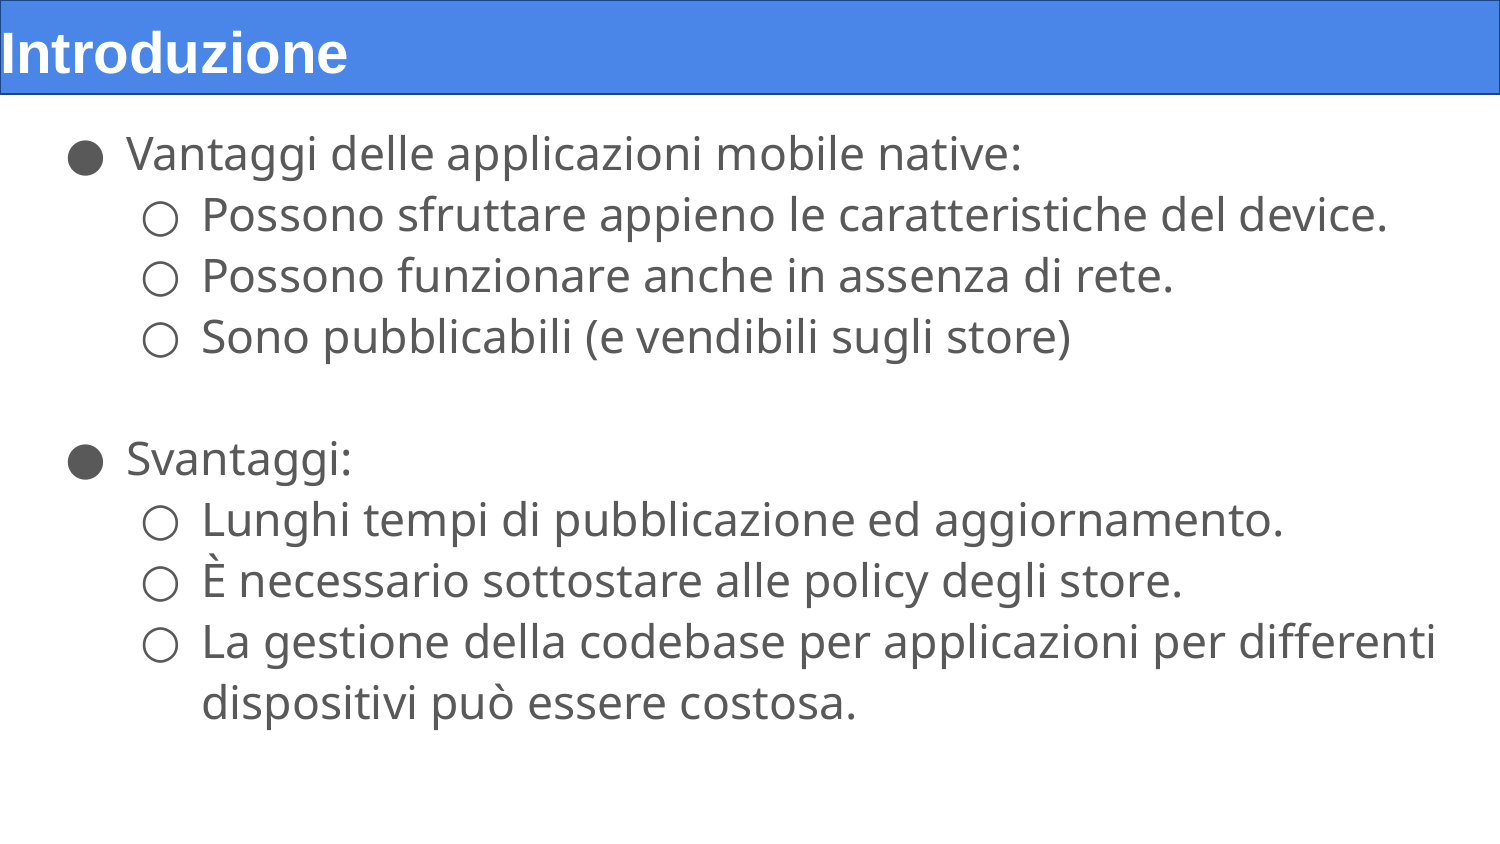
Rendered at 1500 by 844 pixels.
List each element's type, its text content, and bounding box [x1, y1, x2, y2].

list Vantaggi delle applicazioni mobile native: Possono sfruttare appieno le caratteristiche del device. Possono funzionare anche in assenza di rete. Sono pubblicabili (e vendibili sugli store) Svantaggi: Lunghi tempi di pubblicazione ed aggiornamento. È necessario sottostare alle policy degli store. La gestione della codebase per applicazioni per differenti dispositivi può essere costosa. [51, 103, 1449, 798]
title Introduzione [0, 0, 1500, 94]
